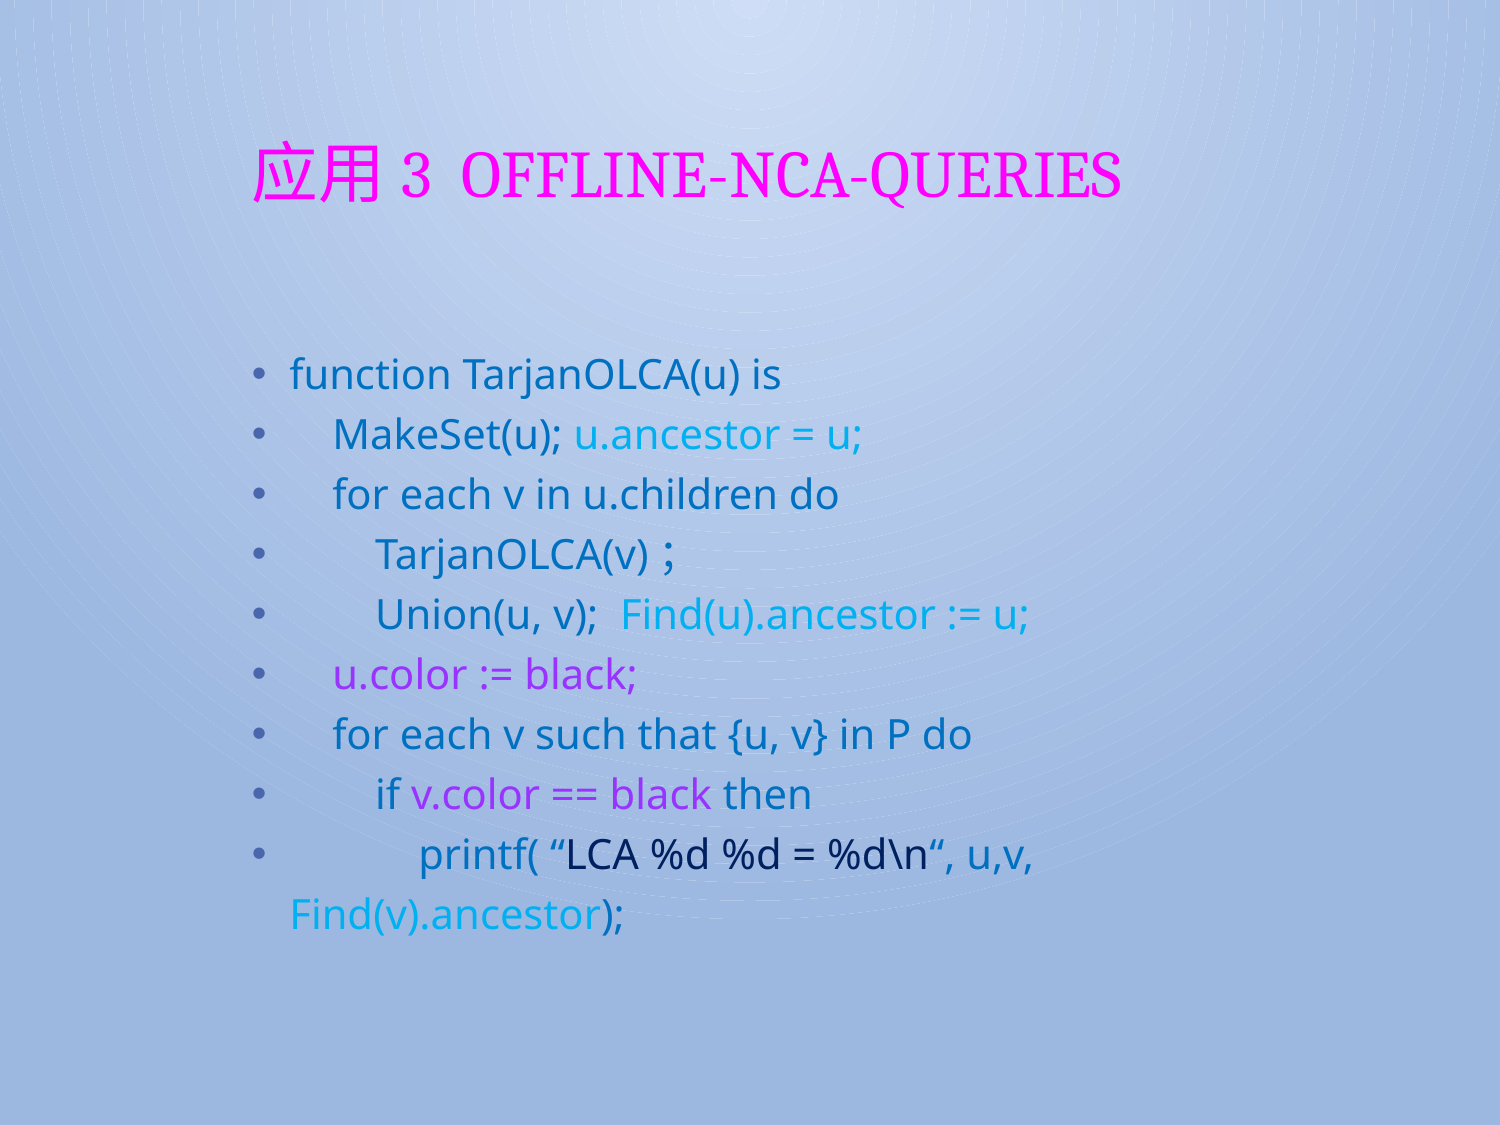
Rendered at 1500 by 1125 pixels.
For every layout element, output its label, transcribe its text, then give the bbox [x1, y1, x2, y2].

list function TarjanOLCA(u) is MakeSet(u); u.ancestor = u; for each v in u.children do TarjanOLCA(v)； Union(u, v); Find(u).ancestor := u; u.color := black; for each v such that {u, v} in P do if v.color == black then printf( “LCA %d %d = %d\n“, u,v, Find(v).ancestor); [236, 330, 1315, 897]
title 应用3 Offline-NCA-queries [236, 131, 1315, 305]
